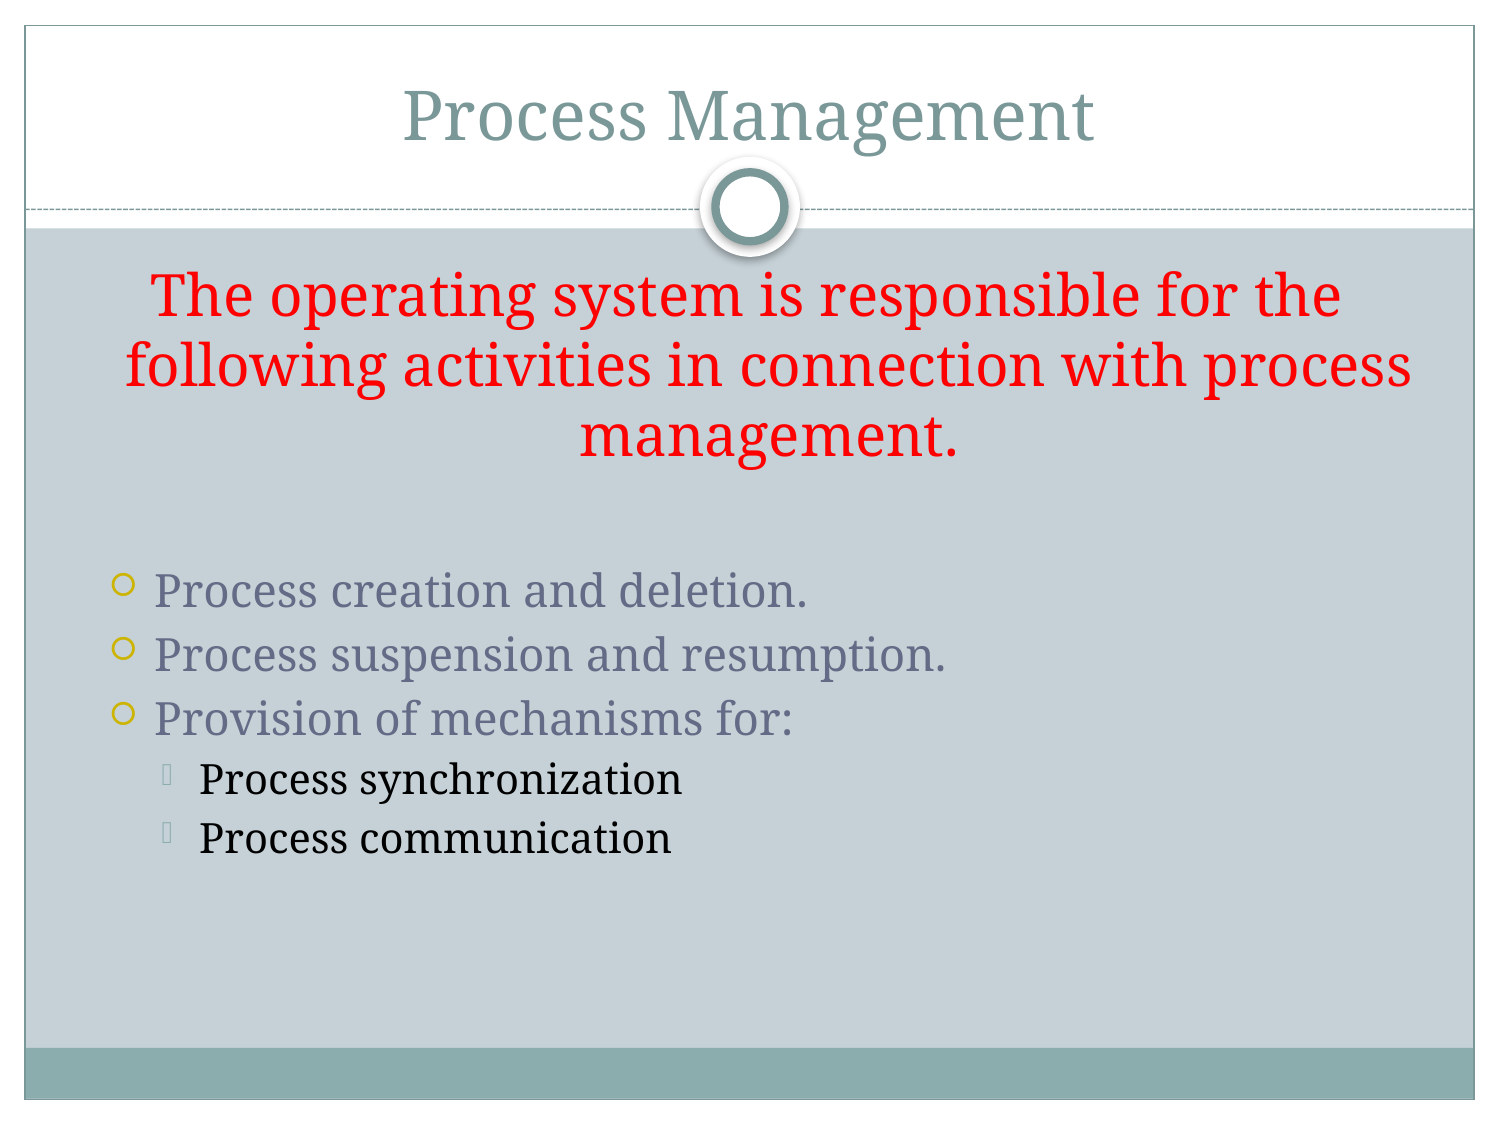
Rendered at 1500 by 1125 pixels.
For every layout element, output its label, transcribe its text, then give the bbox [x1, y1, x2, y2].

list The operating system is responsible for the following activities in connection with process management. Process creation and deletion. Process suspension and resumption. Provision of mechanisms for: Process synchronization Process communication [49, 250, 1445, 1001]
title Process Management [49, 37, 1450, 162]
